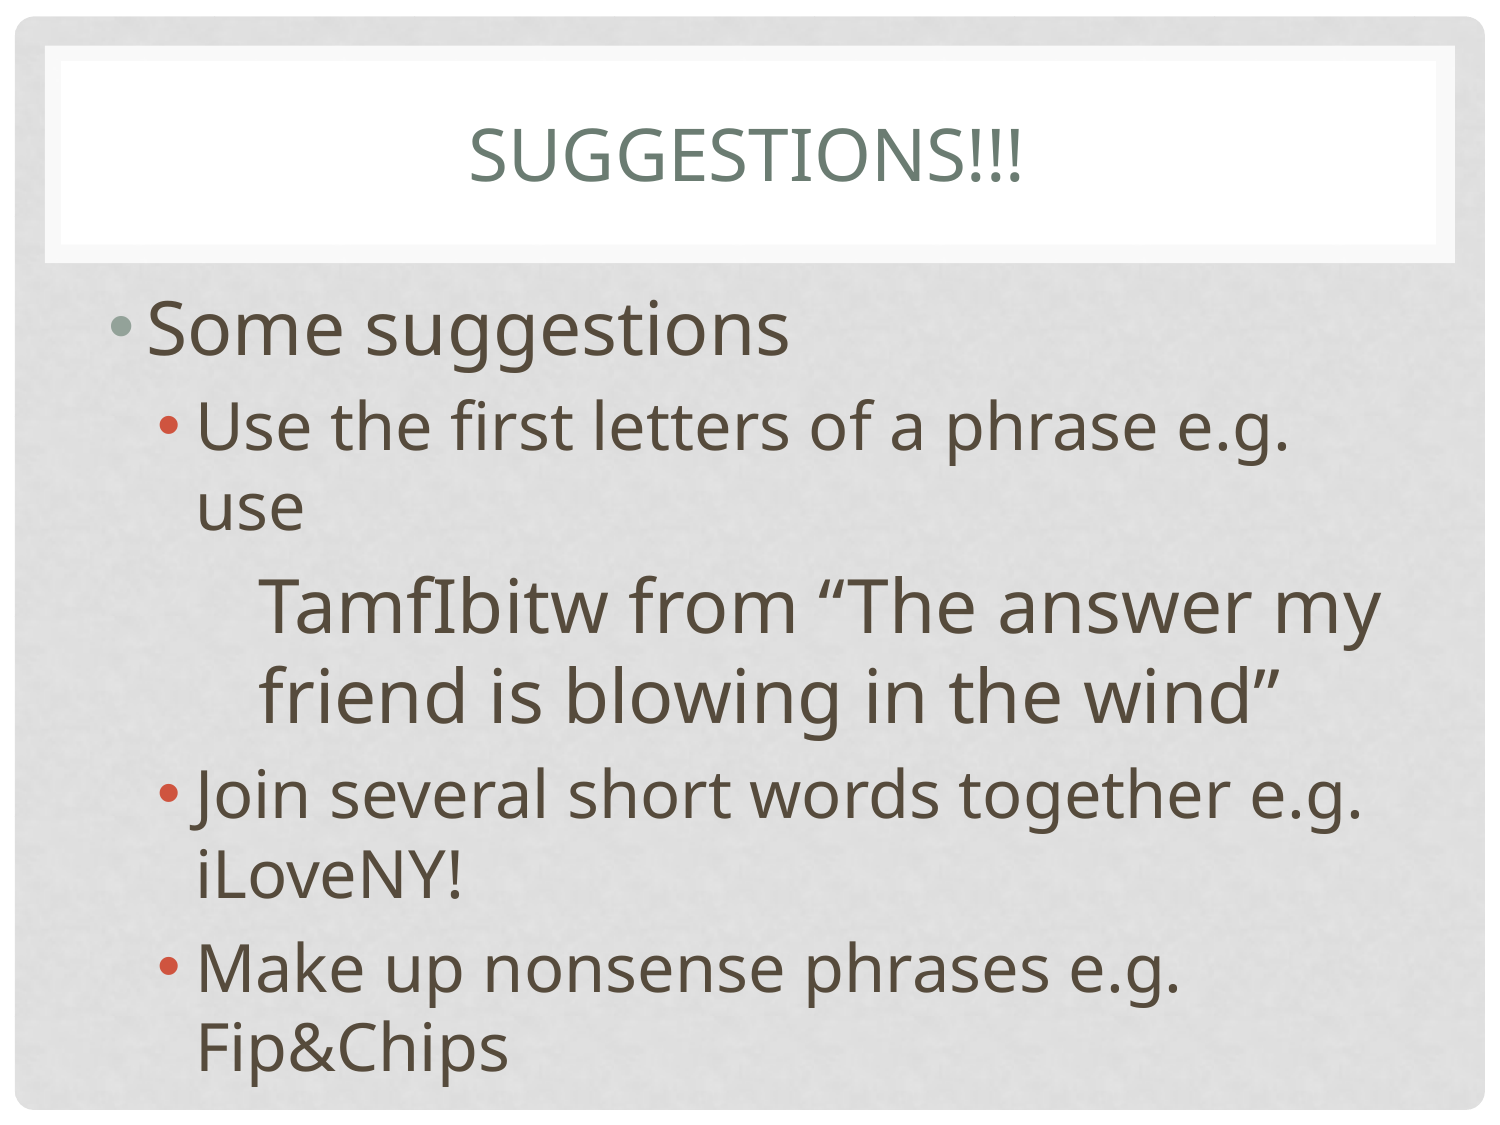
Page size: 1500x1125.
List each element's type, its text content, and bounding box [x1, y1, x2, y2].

list Some suggestions Use the first letters of a phrase e.g. use TamfIbitw from “The answer my friend is blowing in the wind” Join several short words together e.g. iLoveNY! Make up nonsense phrases e.g. Fip&Chips [75, 272, 1425, 991]
title SUGGESTIONS!!! [69, 66, 1425, 238]
picture [14, 16, 1485, 1110]
